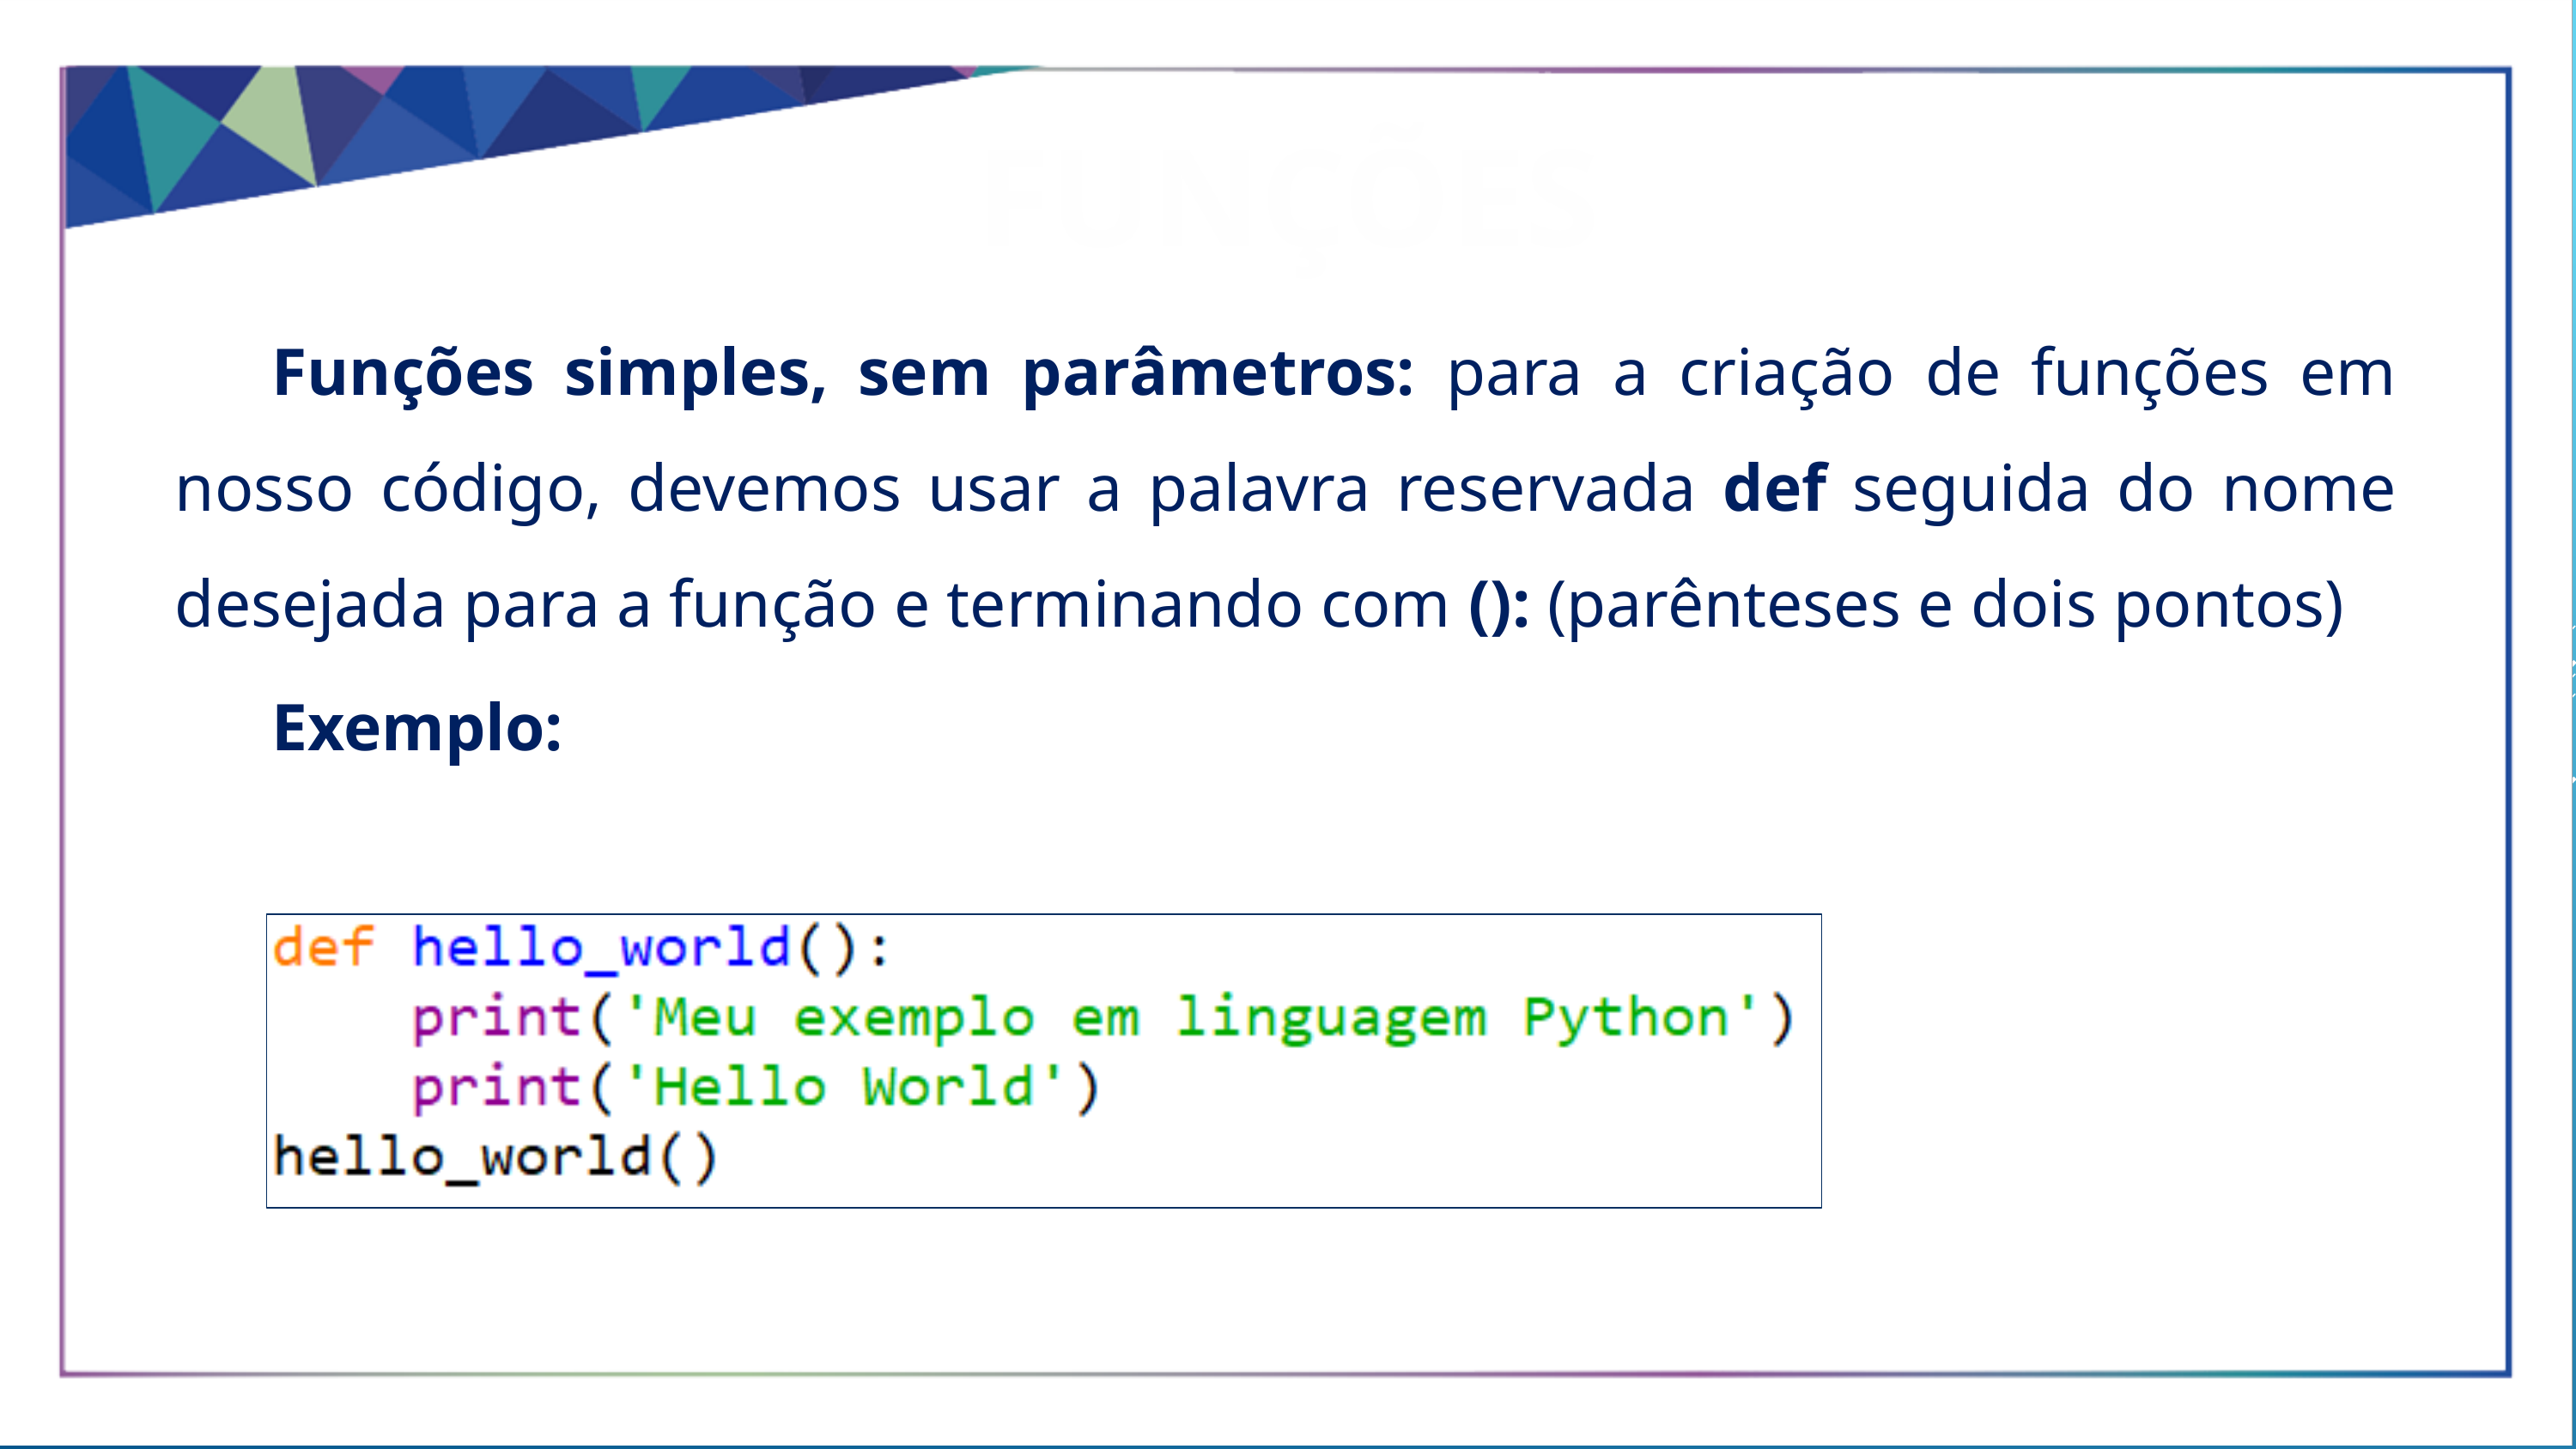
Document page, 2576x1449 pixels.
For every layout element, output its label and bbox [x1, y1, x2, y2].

picture [266, 914, 1821, 1208]
text_box [0, 0, 2573, 1446]
